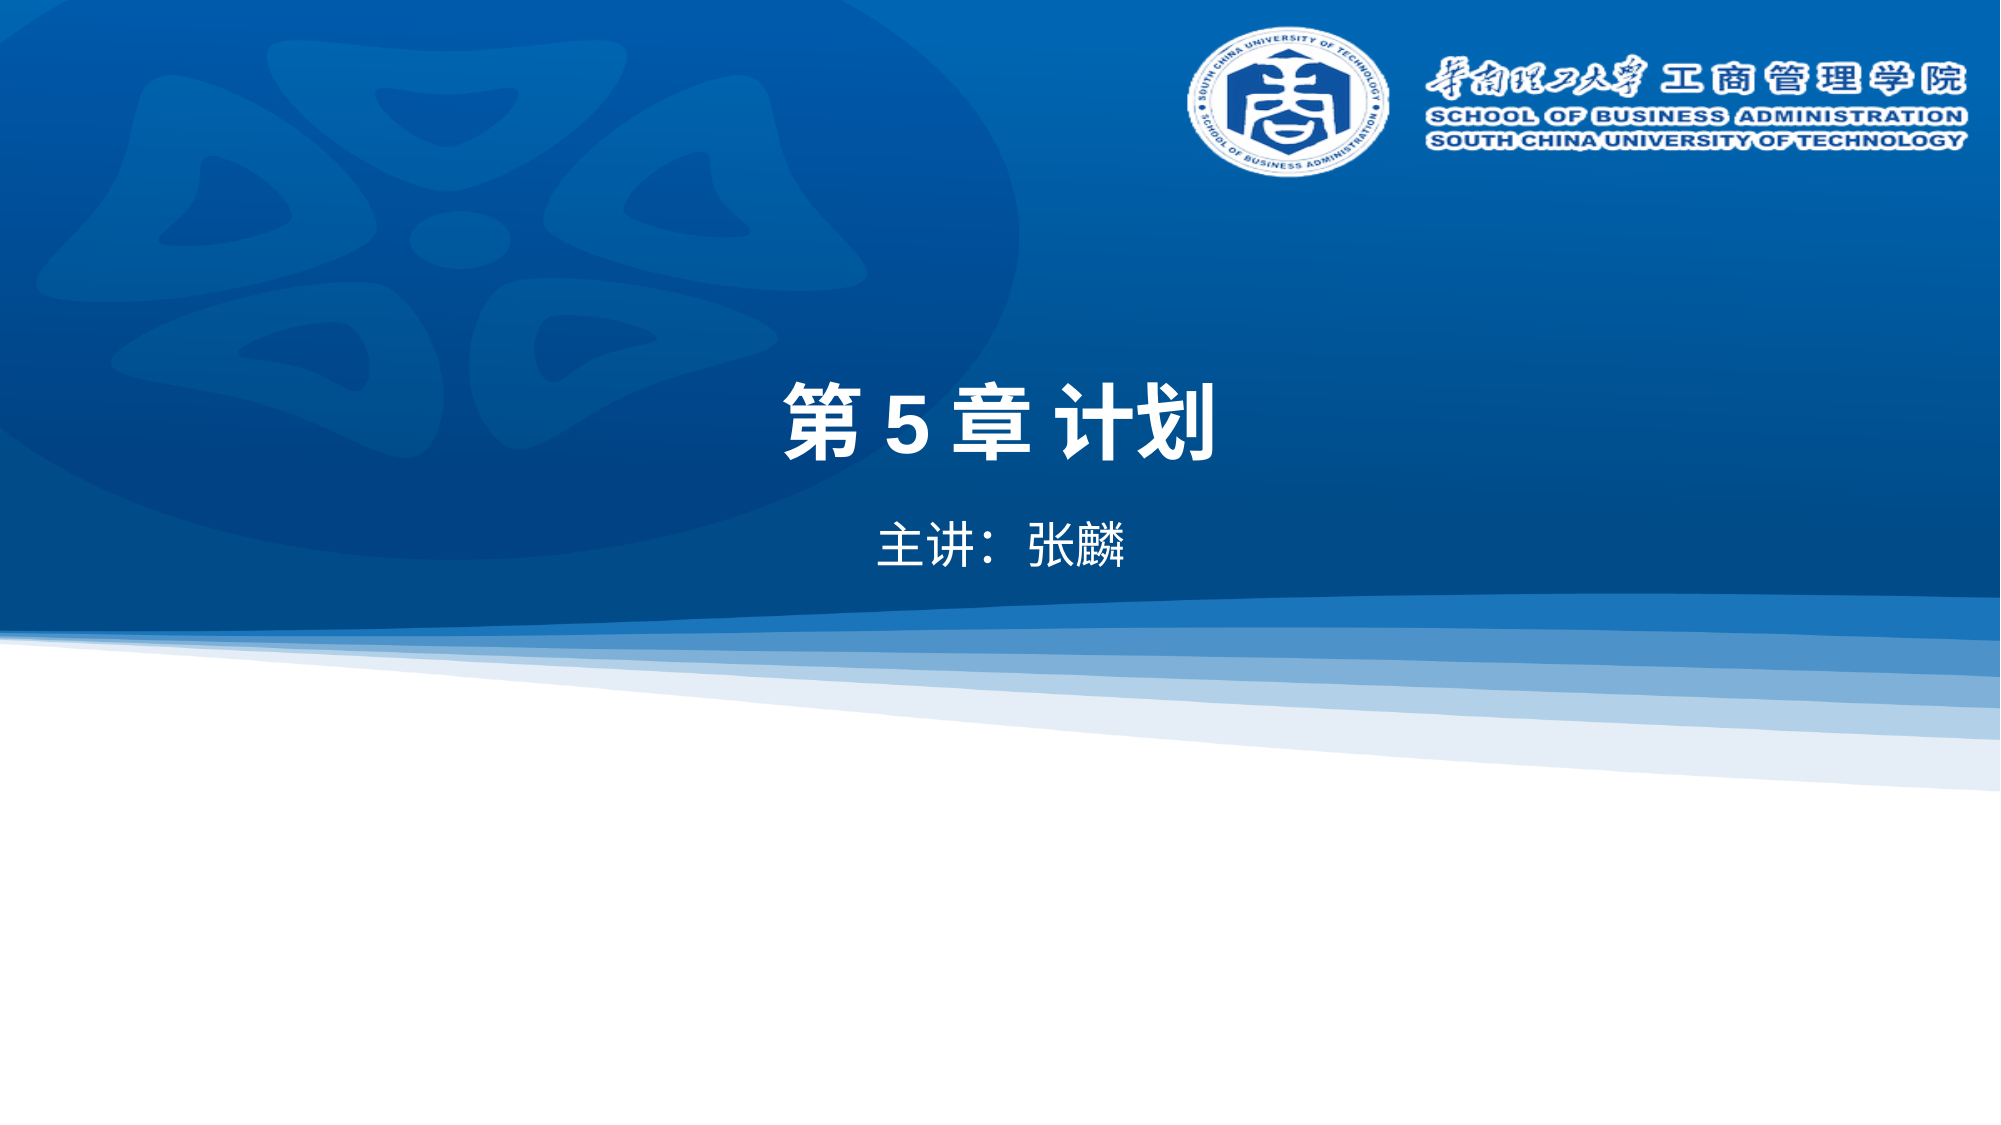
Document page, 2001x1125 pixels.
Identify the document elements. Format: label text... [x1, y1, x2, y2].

picture [0, 0, 2000, 811]
subtitle 主讲：张麟 [299, 506, 1701, 767]
title 第5章 计划 [149, 349, 1851, 492]
